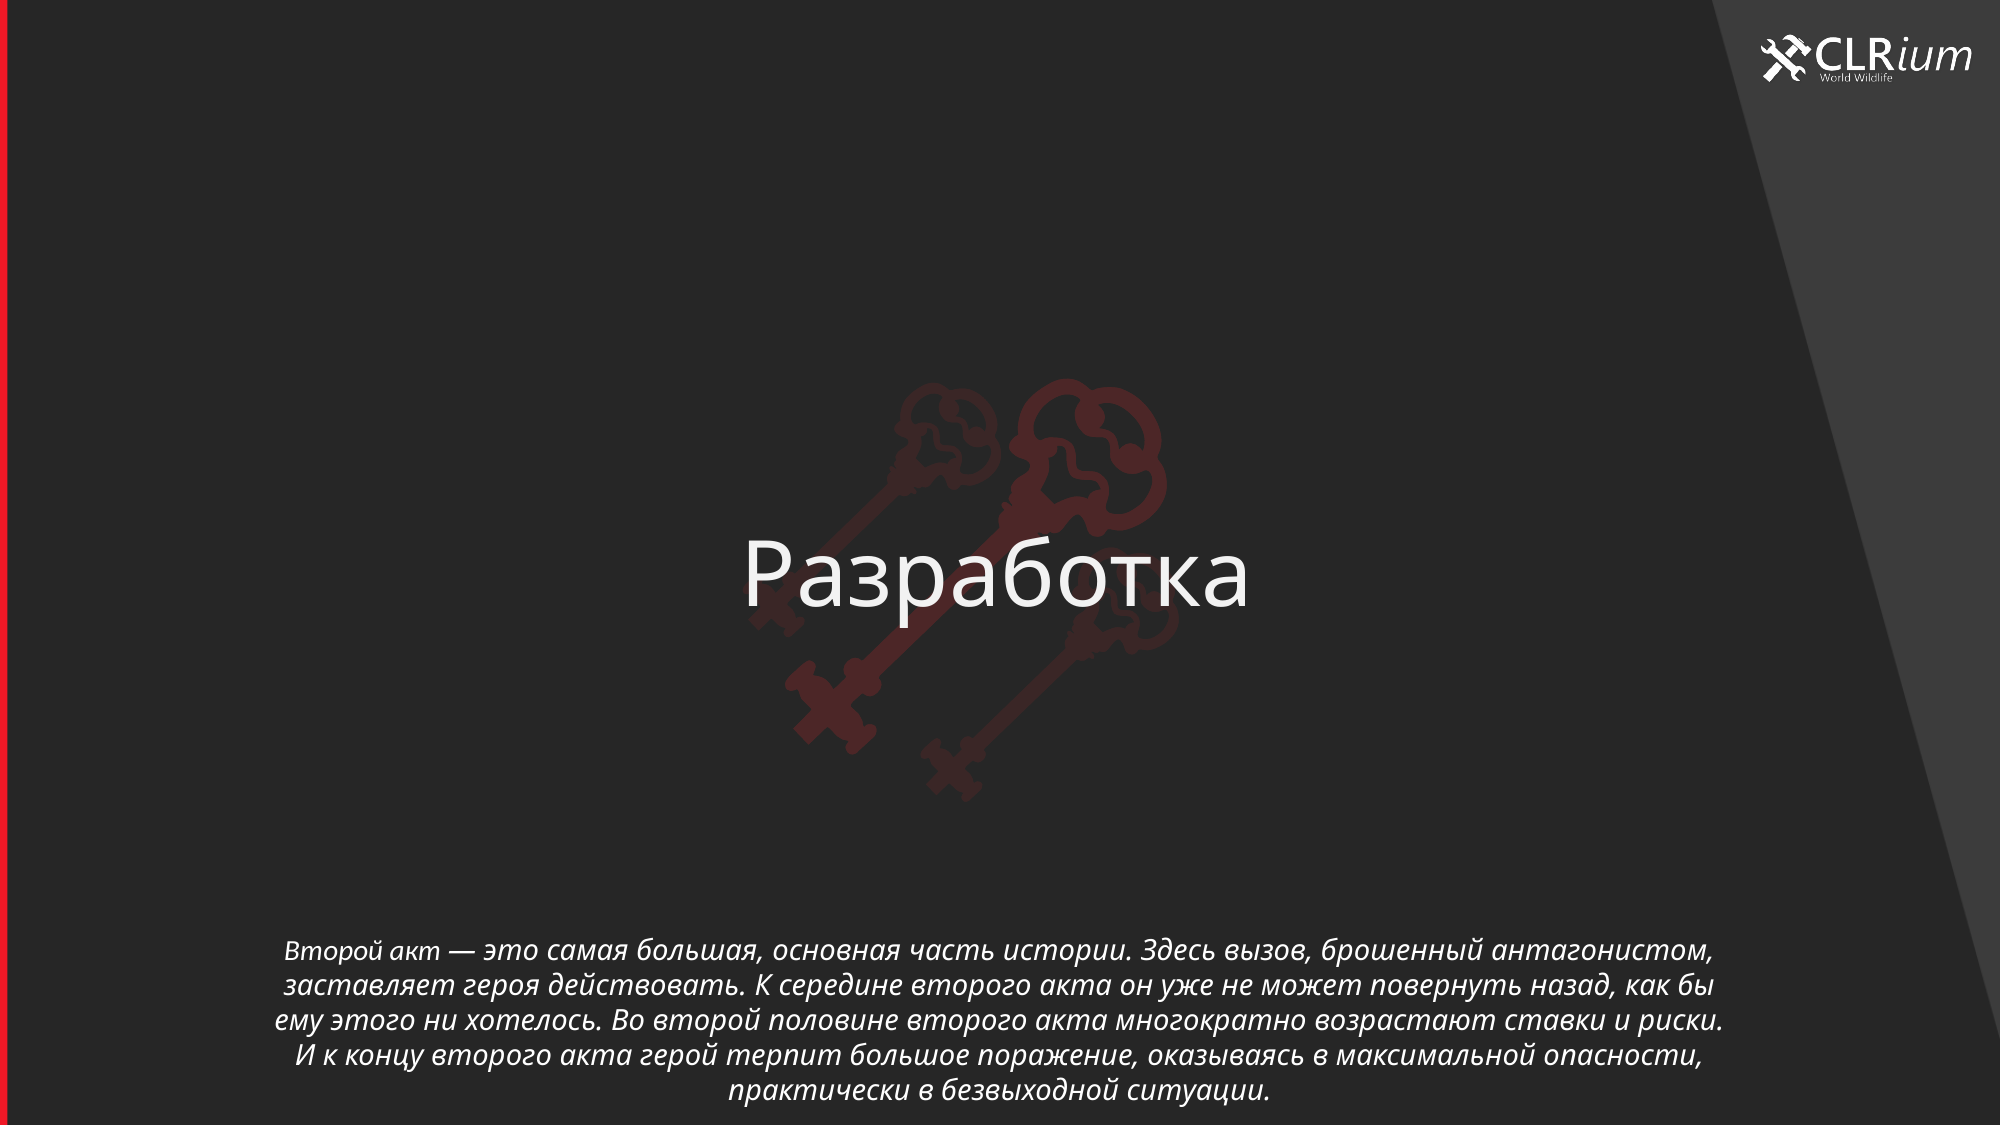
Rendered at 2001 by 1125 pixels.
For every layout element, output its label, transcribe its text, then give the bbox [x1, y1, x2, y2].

title Разработка [137, 498, 1858, 656]
text_box Второй акт — это самая большая, основная часть истории. Здесь вызов, брошенный антагонистом, заставляет героя действовать. К середине второго акта он уже не может повернуть назад, как бы ему этого ни хотелось. Во второй половине второго акта многократно возрастают ставки и риски. И к концу второго акта герой терпит большое поражение, оказываясь в максимальной опасности, практически в безвыходной ситуации. [254, 924, 1746, 1114]
picture [1712, 0, 2000, 1125]
